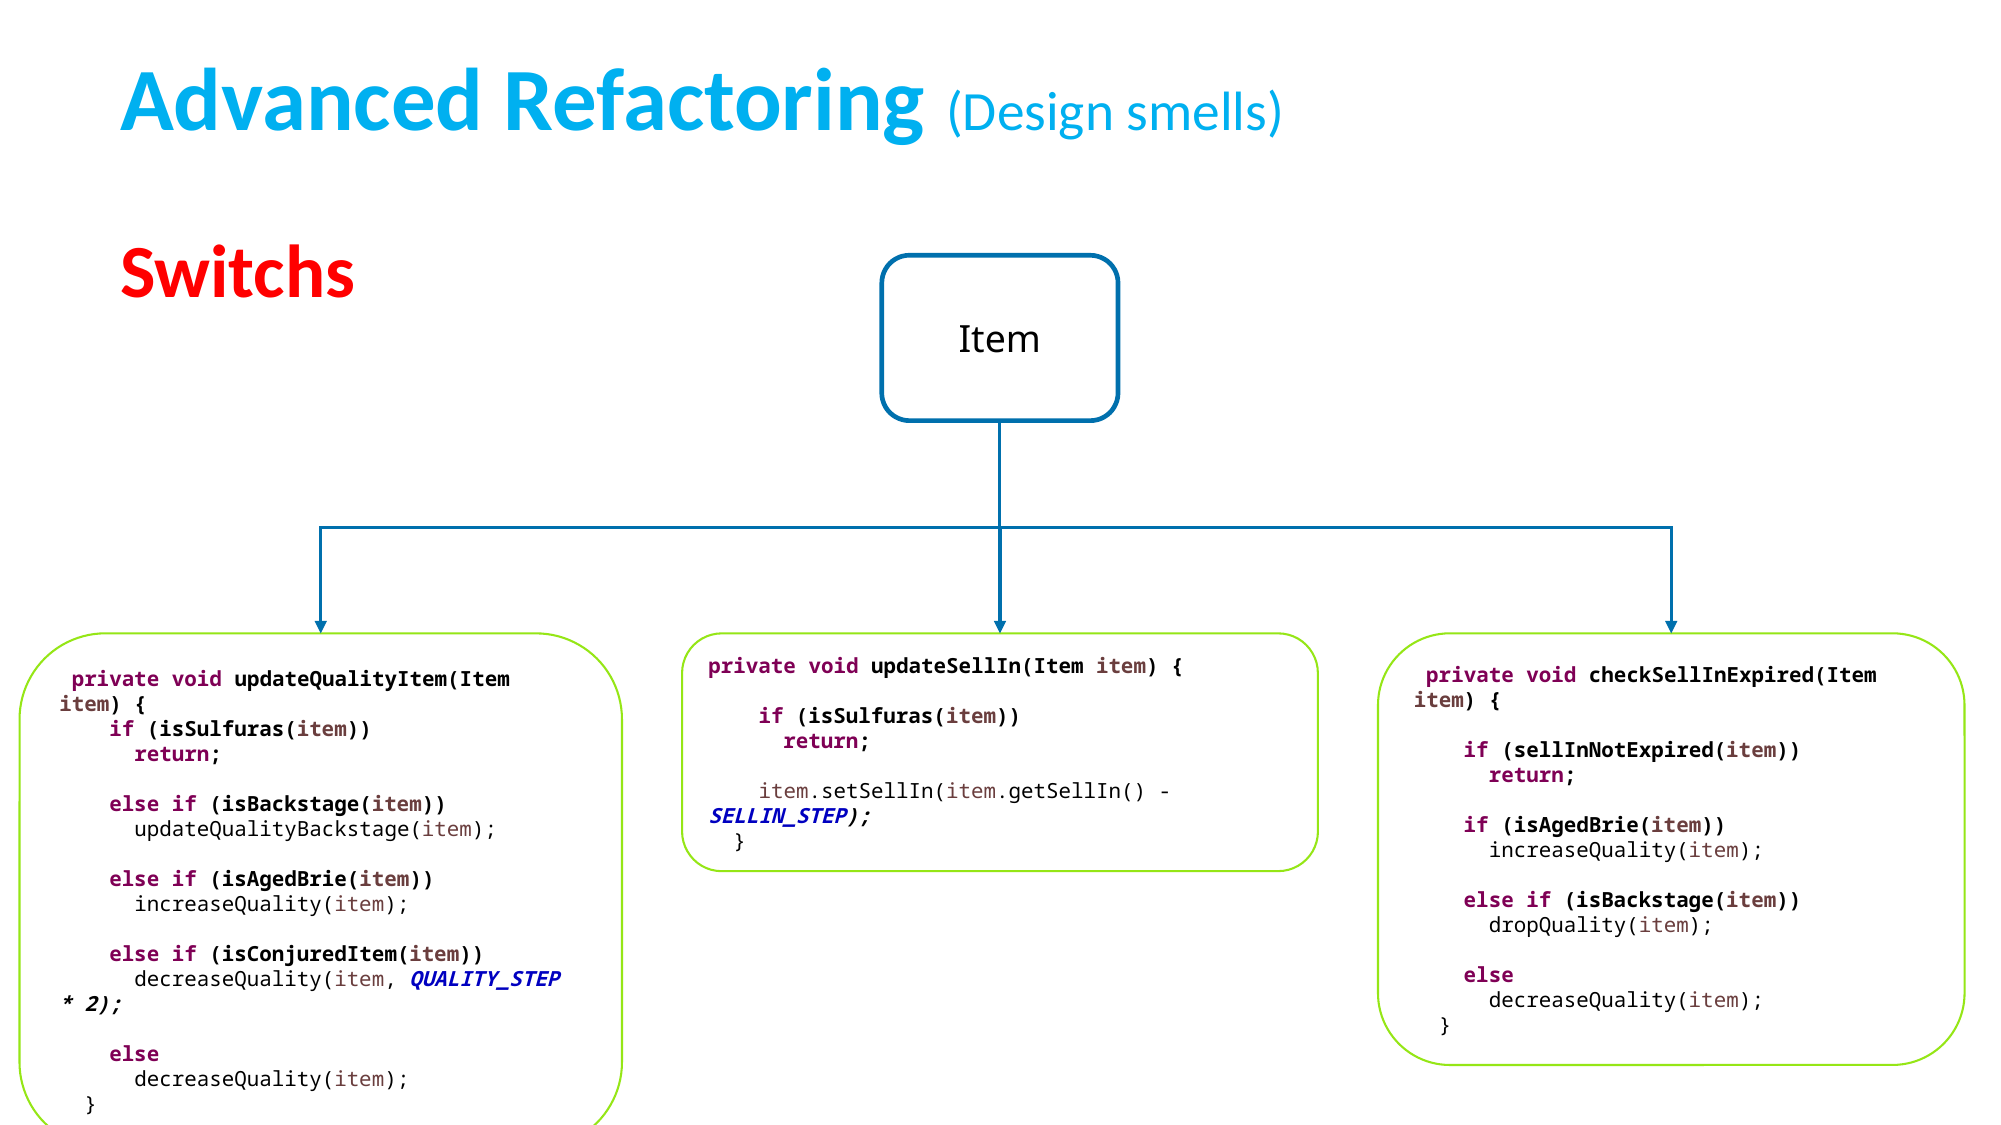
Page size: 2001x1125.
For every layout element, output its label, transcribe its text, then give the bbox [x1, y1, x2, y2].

title Advanced Refactoring (Design smells) [99, 45, 1900, 158]
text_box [553, 187, 767, 867]
text_box private void updateQualityItem(Item item) { if (isSulfuras(item)) return; else if (isBackstage(item)) updateQualityBackstage(item); else if (isAgedBrie(item)) increaseQuality(item); else if (isConjuredItem(item)) decreaseQuality(item, QUALITY_STEP * 2); else decreaseQuality(item); } [18, 632, 624, 1125]
text_box private void checkSellInExpired(Item item) { if (sellInNotExpired(item)) return; if (isAgedBrie(item)) increaseQuality(item); else if (isBackstage(item)) dropQuality(item); else decreaseQuality(item); } [1376, 632, 1966, 1067]
text_box private void updateSellIn(Item item) { if (isSulfuras(item)) return; item.setSellIn(item.getSellIn() - SELLIN_STEP); } [701, 632, 1304, 873]
text_box Switchs [99, 212, 457, 338]
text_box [1229, 191, 1442, 863]
text_box Item [880, 254, 1120, 422]
